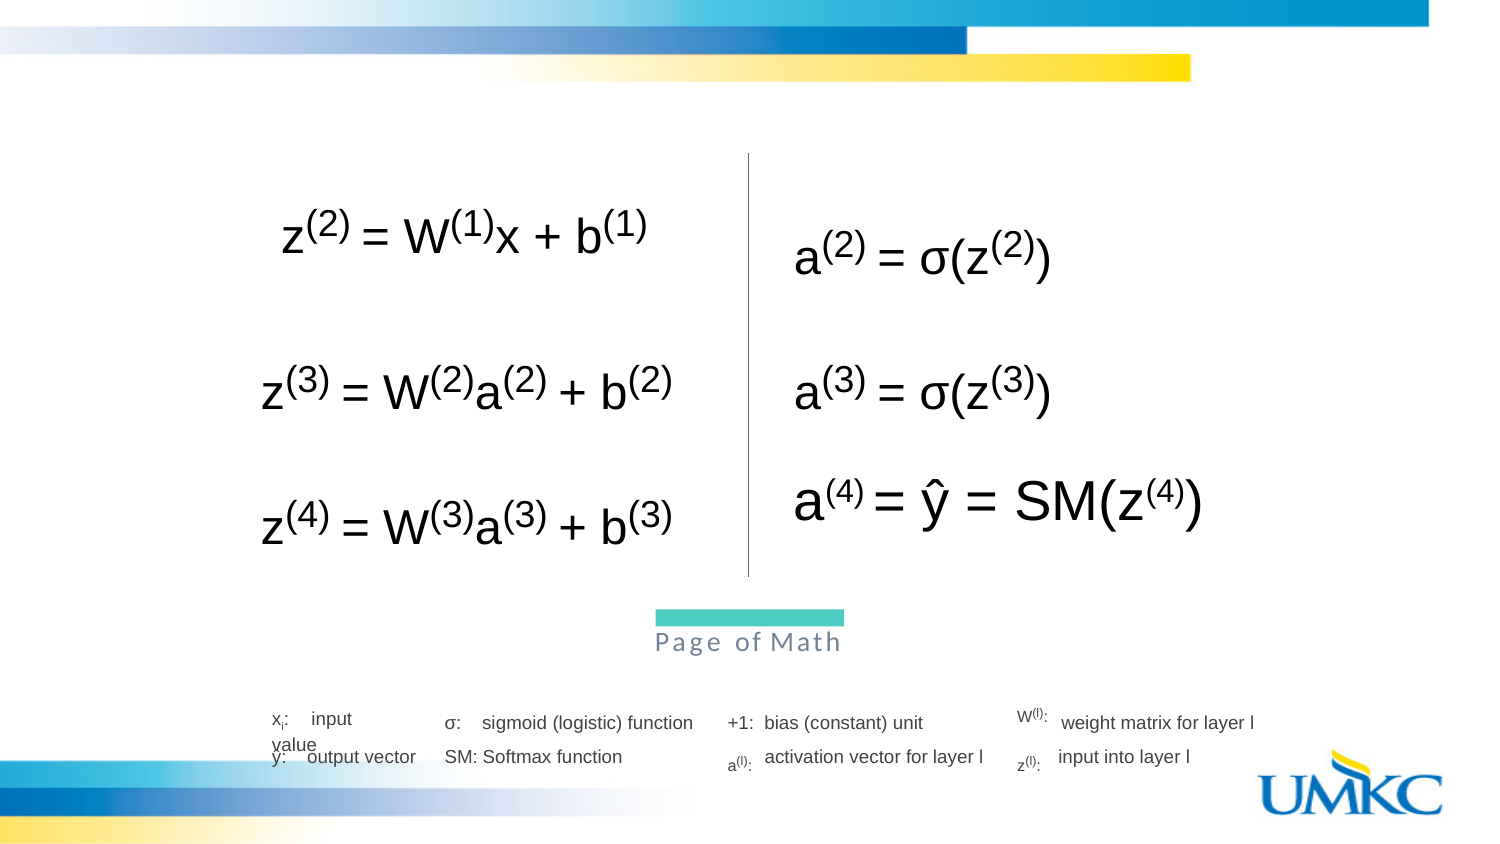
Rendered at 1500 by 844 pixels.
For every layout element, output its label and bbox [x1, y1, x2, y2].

text_box [443, 710, 463, 734]
text_box [792, 306, 1083, 420]
text_box [653, 609, 847, 658]
text_box [270, 710, 418, 768]
text_box [762, 710, 984, 767]
title [259, 135, 669, 279]
text_box [443, 744, 624, 768]
text_box [259, 306, 718, 420]
text_box [480, 710, 695, 734]
picture [0, 0, 1500, 844]
text_box [1015, 709, 1053, 775]
text_box [792, 171, 1083, 285]
text_box [259, 441, 718, 554]
text_box [726, 710, 756, 775]
text_box [1056, 710, 1256, 767]
text_box [792, 462, 1225, 532]
